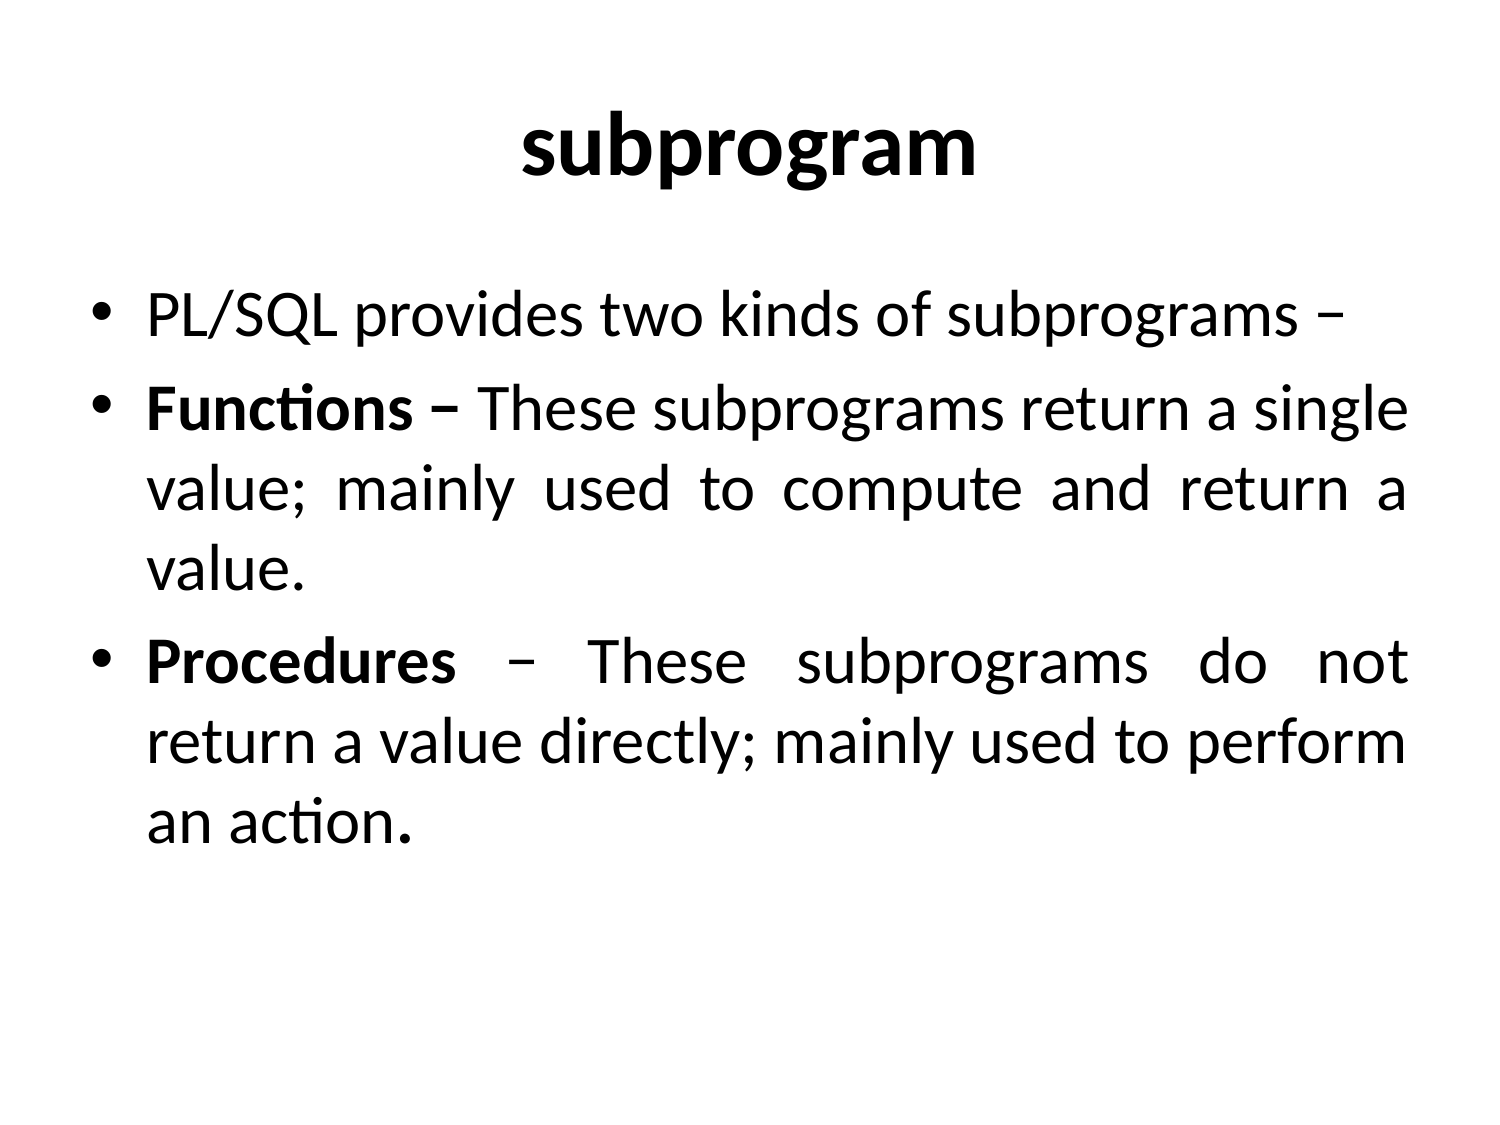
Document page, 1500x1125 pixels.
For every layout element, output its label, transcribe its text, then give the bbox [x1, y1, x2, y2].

title subprogram [75, 45, 1425, 233]
list PL/SQL provides two kinds of subprograms − Functions − These subprograms return a single value; mainly used to compute and return a value. Procedures − These subprograms do not return a value directly; mainly used to perform an action. [75, 262, 1425, 1005]
